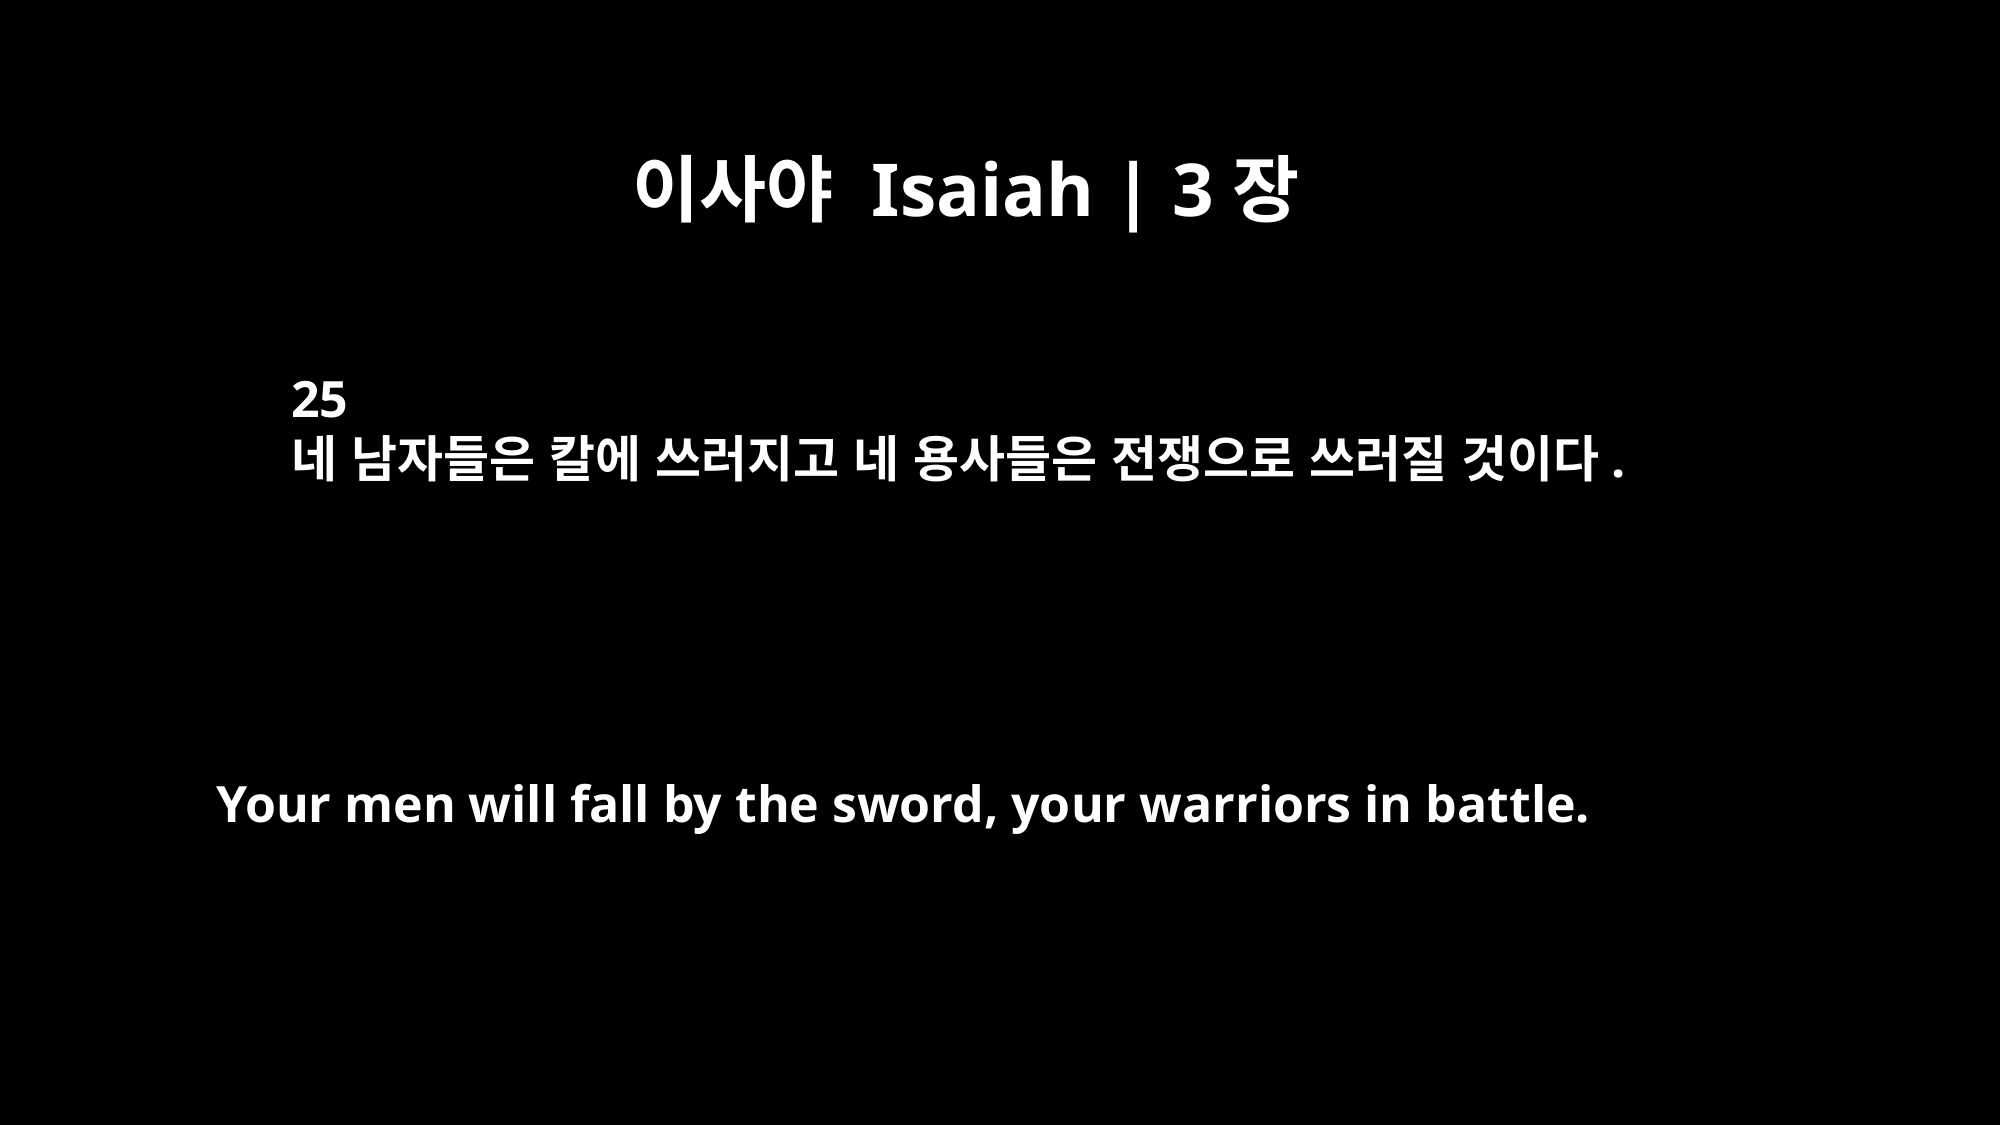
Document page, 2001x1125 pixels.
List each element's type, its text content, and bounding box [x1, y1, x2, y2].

text_box 25 네 남자들은 칼에 쓰러지고 네 용사들은 전쟁으로 쓰러질 것이다. [276, 359, 1641, 495]
text_box Your men will fall by the sword, your warriors in battle. [201, 764, 1606, 840]
text_box 이사야 Isaiah | 3장 [617, 136, 1315, 239]
